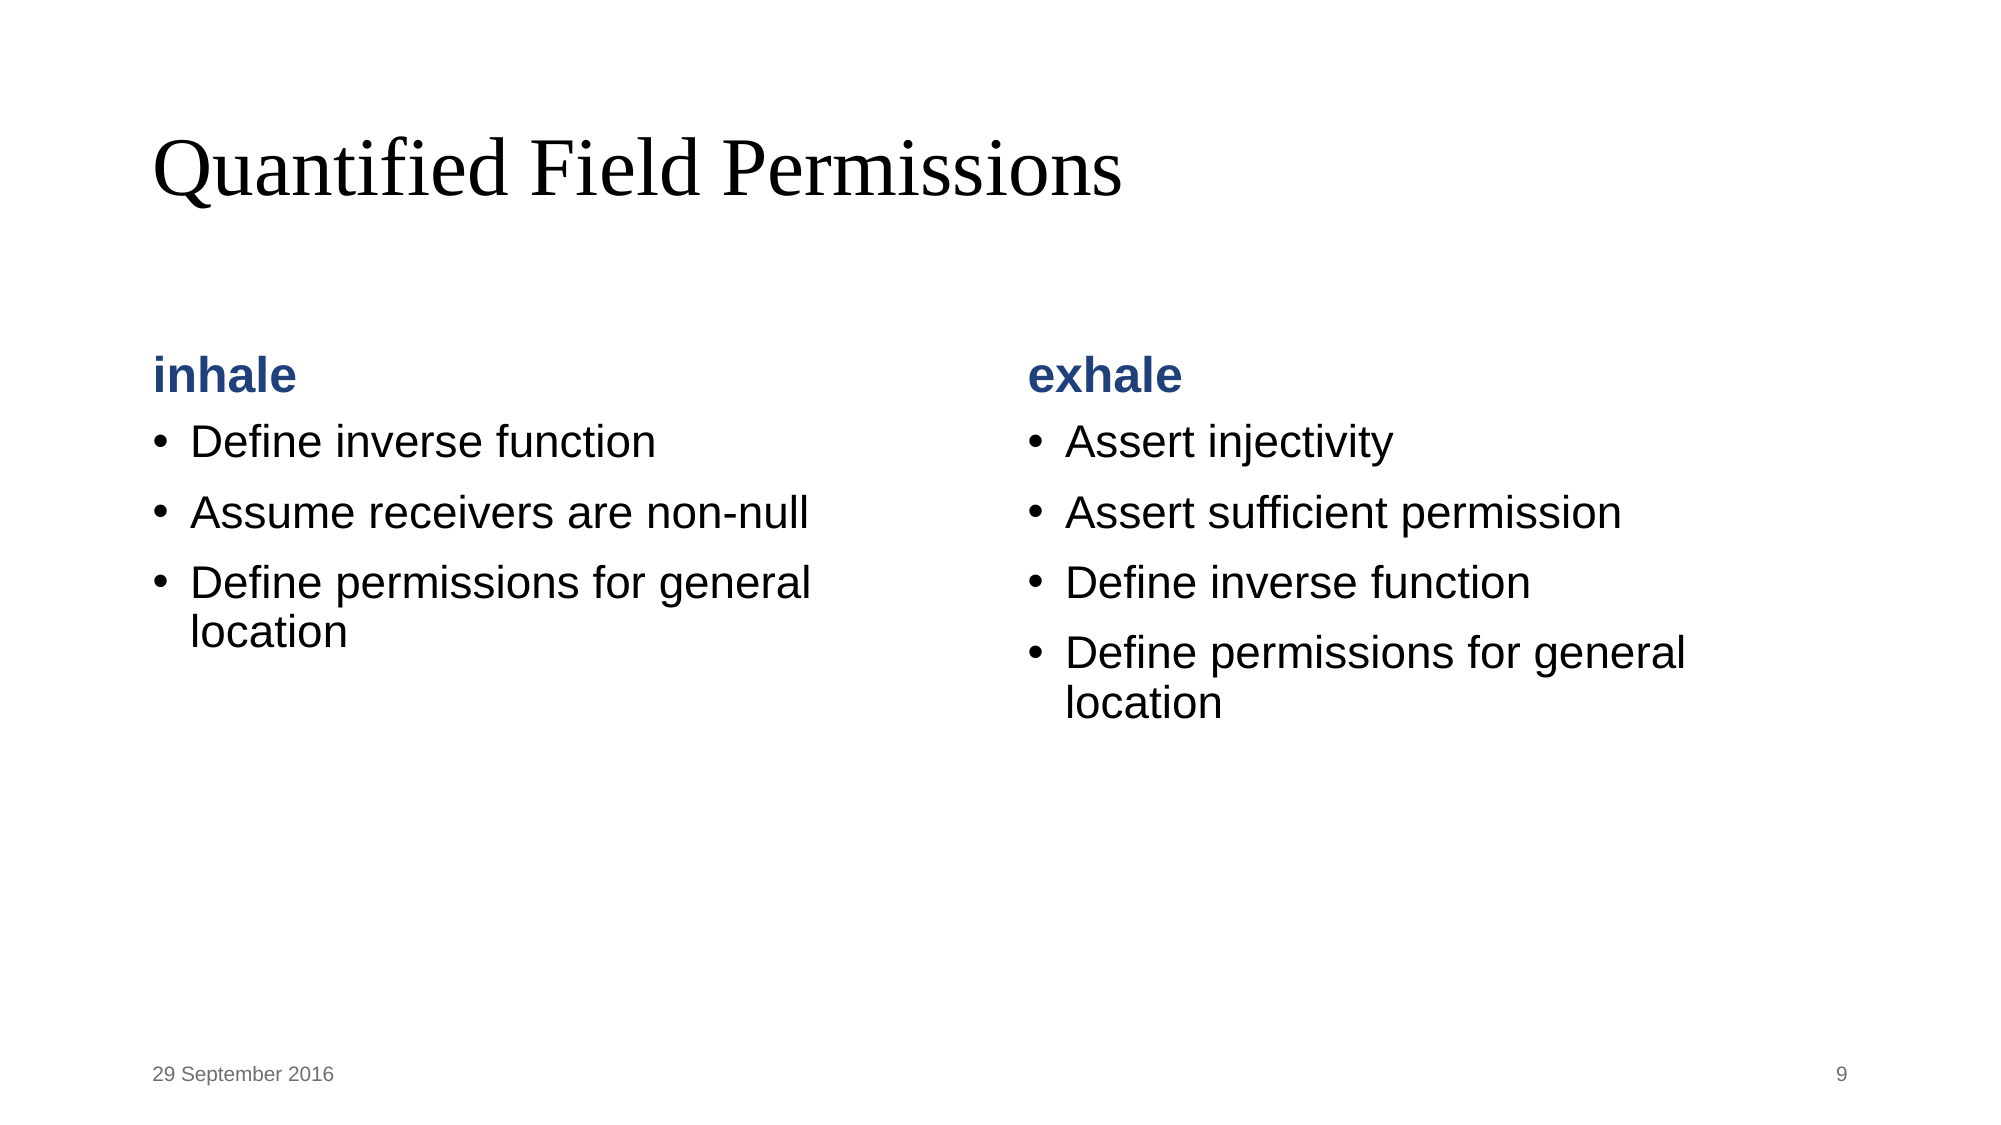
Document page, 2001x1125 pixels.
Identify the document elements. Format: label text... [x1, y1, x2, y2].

slide_number 9 [1412, 1042, 1863, 1103]
title Quantified Field Permissions [137, 59, 1863, 278]
list Define inverse function Assume receivers are non-null Define permissions for general location [137, 410, 984, 1016]
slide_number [137, 1042, 588, 1103]
list Assert injectivity Assert sufficient permission Define inverse function Define permissions for general location [1012, 410, 1863, 1016]
